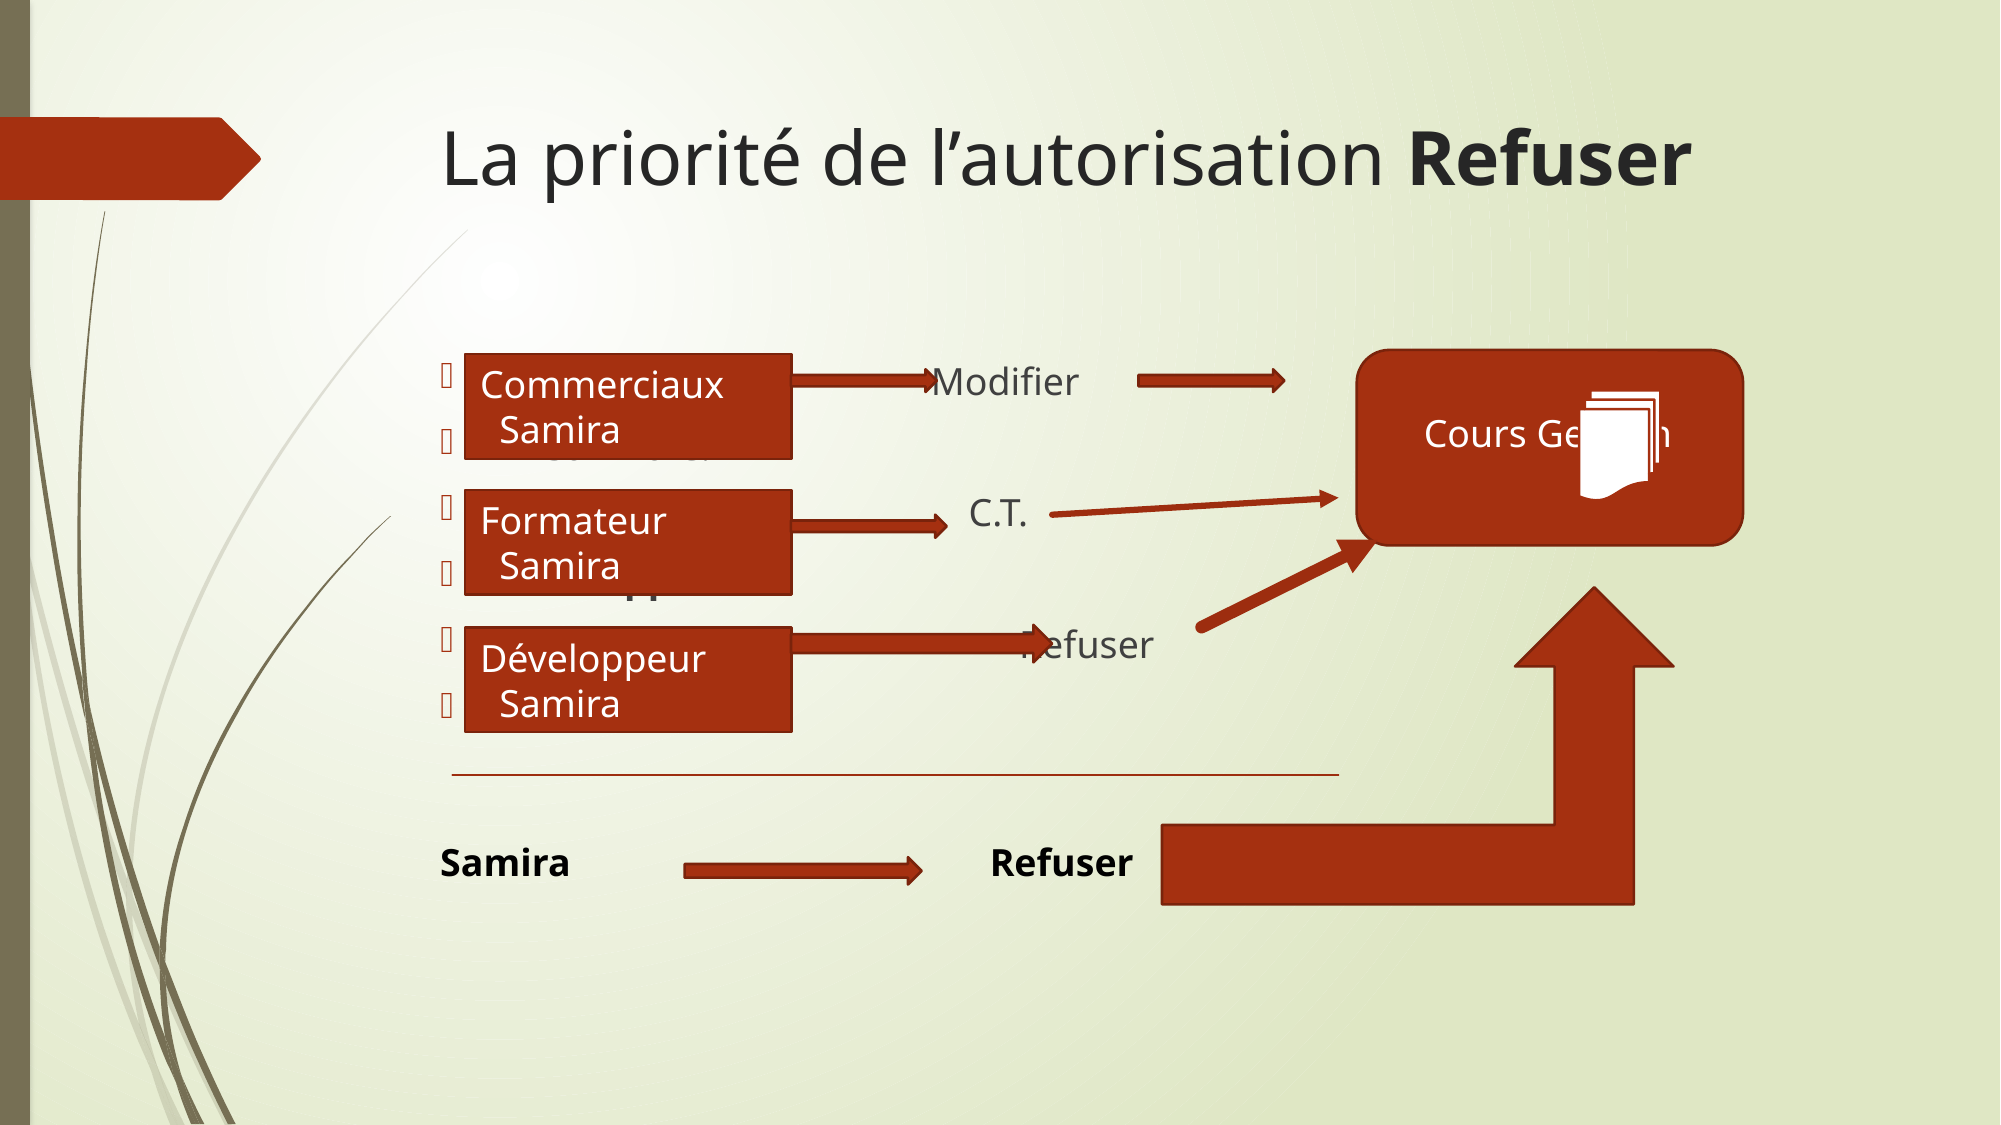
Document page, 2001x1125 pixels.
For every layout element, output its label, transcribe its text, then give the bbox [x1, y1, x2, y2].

text_box [789, 368, 938, 394]
text_box Commerciaux Samira [464, 353, 793, 460]
text_box Refuser [975, 831, 1160, 892]
text_box [1577, 389, 1662, 502]
text_box [683, 855, 923, 886]
text_box [789, 513, 948, 539]
text_box [1137, 368, 1286, 394]
text_box Samira [425, 831, 665, 892]
text_box Cours Gestion [1409, 402, 1689, 507]
text_box Développeur Samira [464, 626, 793, 733]
text_box [789, 623, 1054, 664]
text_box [1051, 497, 1339, 515]
title La priorité de l’autorisation Refuser [425, 102, 1888, 313]
text_box Formateur Samira [464, 489, 793, 596]
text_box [1201, 539, 1379, 628]
text_box [1160, 586, 1675, 906]
text_box [1355, 348, 1745, 547]
list Commerciaux Modifier Samira C.T Samira C.T. Développeurs = Samira Refuser Re [425, 350, 1888, 1048]
